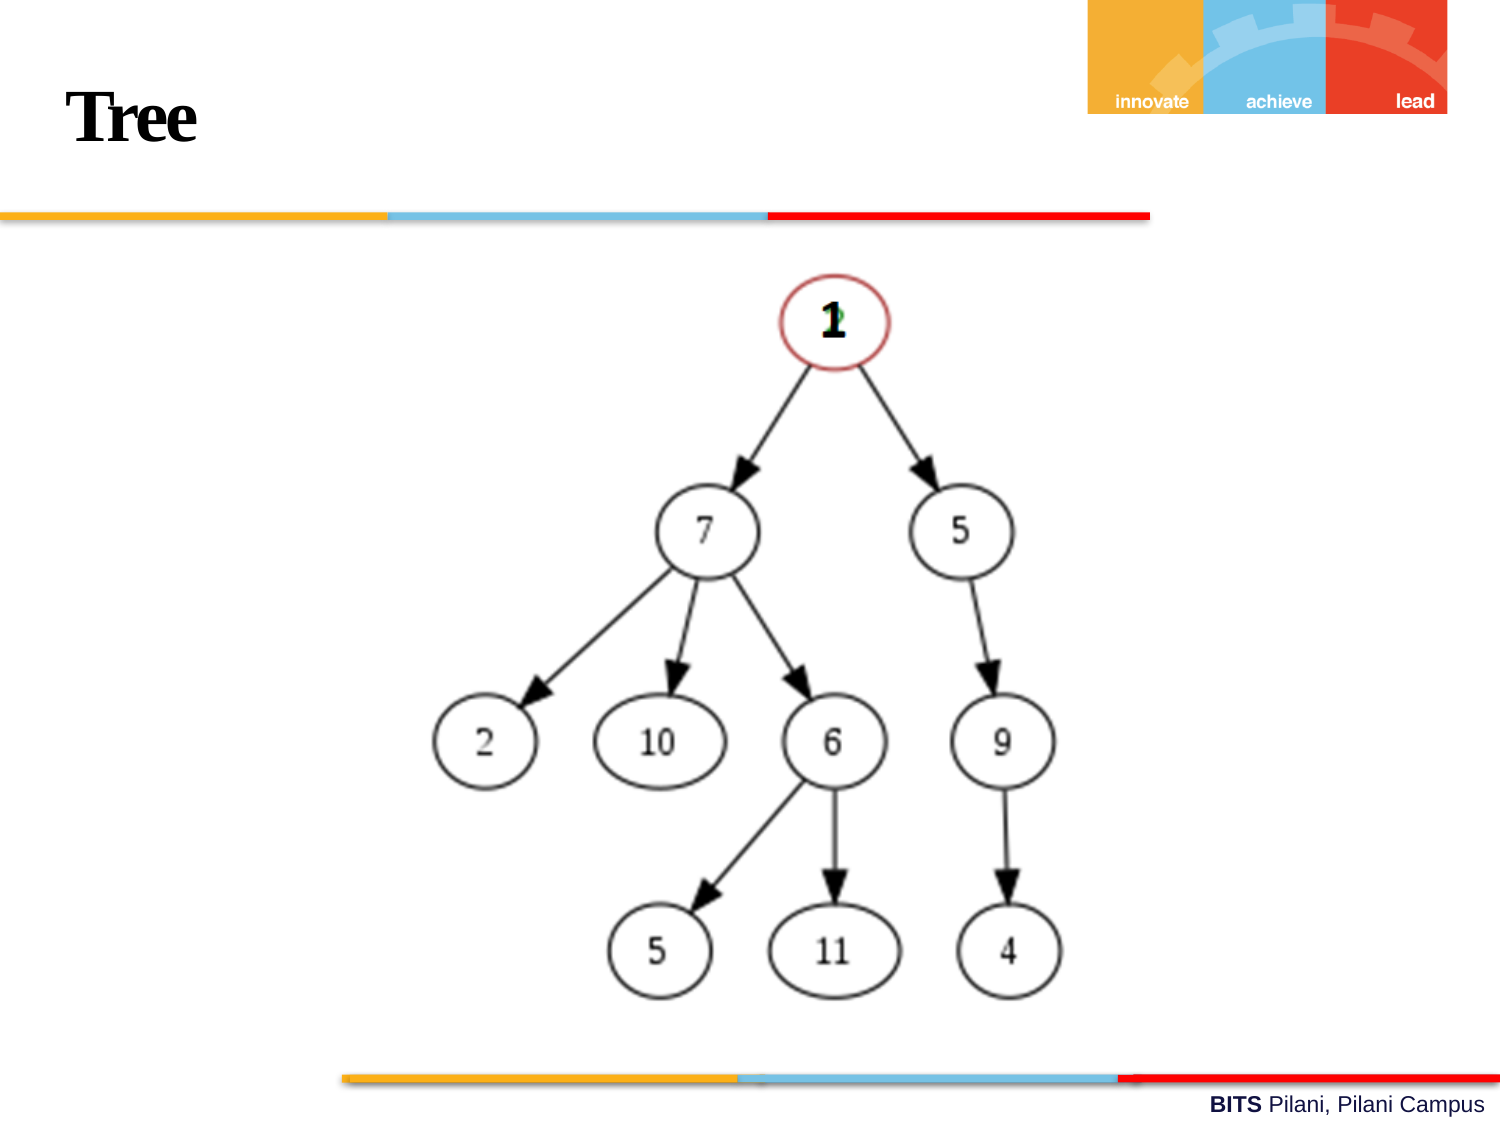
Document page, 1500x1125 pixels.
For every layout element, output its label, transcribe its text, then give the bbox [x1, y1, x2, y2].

picture [1087, 0, 1448, 114]
list Tree [50, 24, 1088, 213]
picture [421, 263, 1079, 1012]
